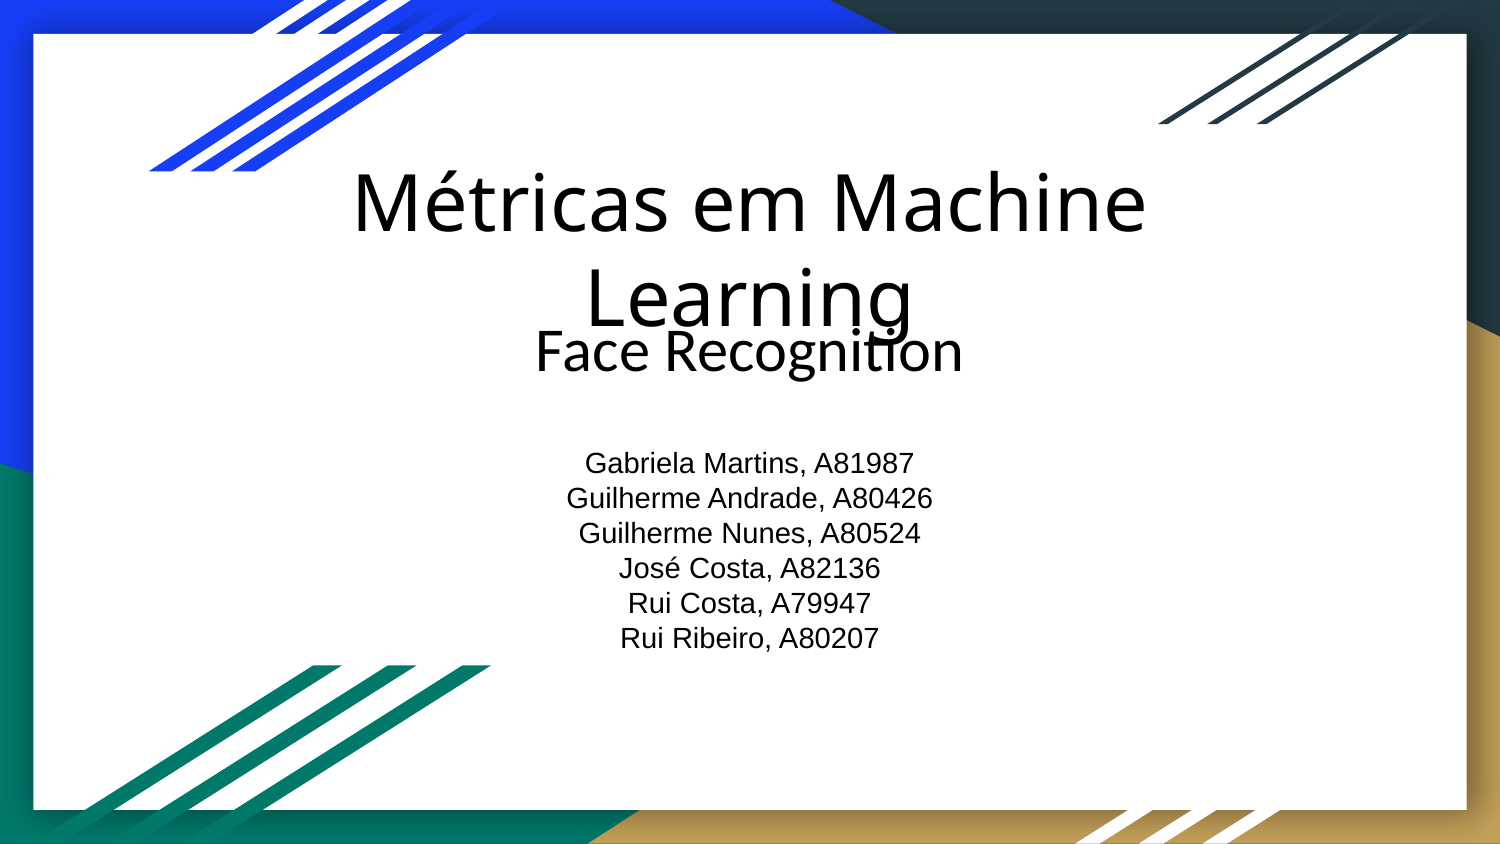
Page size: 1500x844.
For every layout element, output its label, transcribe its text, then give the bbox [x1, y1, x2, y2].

title Métricas em Machine Learning [169, 128, 1331, 367]
subtitle Face Recognition [310, 293, 1190, 380]
subtitle Gabriela Martins, A81987 Guilherme Andrade, A80426 Guilherme Nunes, A80524 José Costa, A82136 Rui Costa, A79947 Rui Ribeiro, A80207 [310, 429, 1190, 667]
